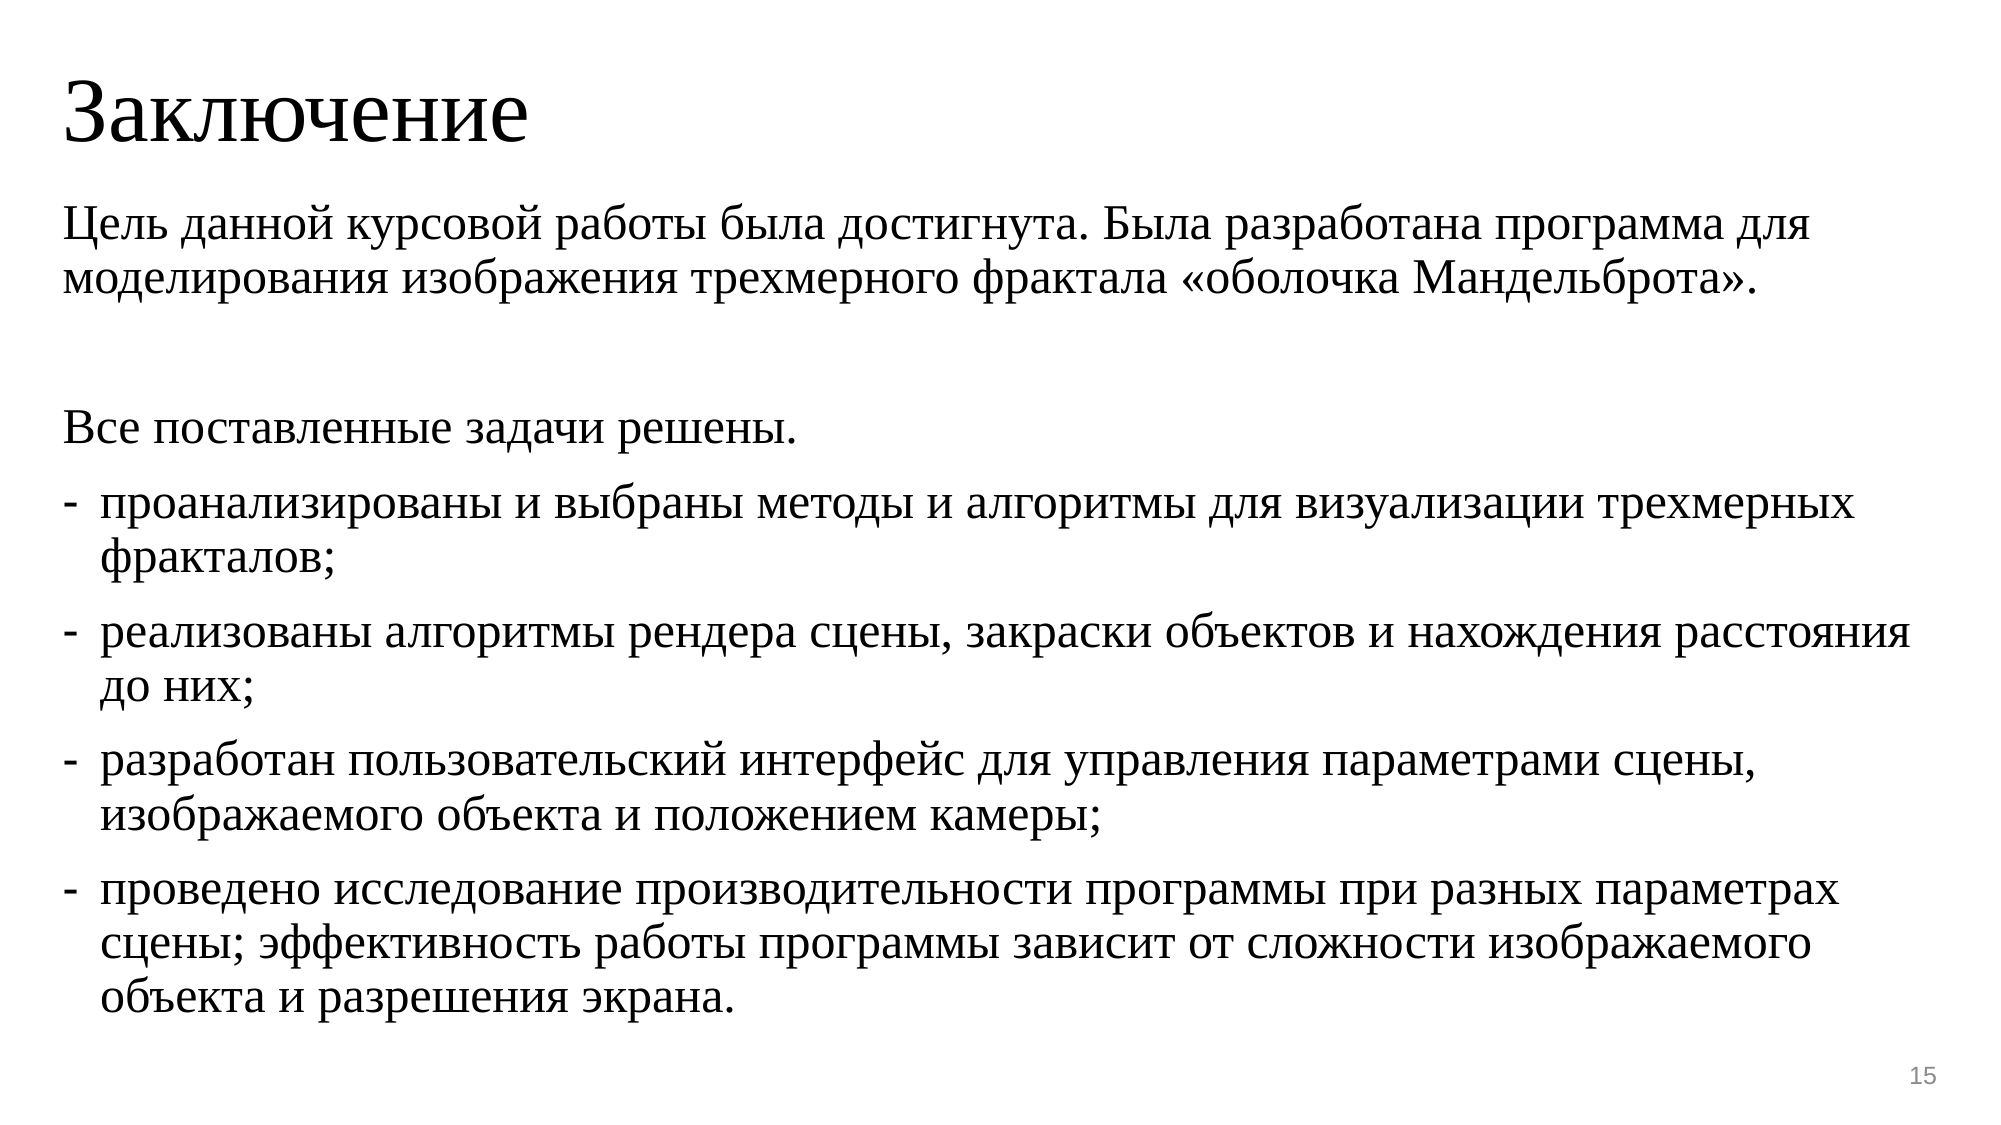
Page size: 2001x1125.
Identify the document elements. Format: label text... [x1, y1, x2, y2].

title Заключение [47, 3, 1773, 189]
slide_number 15 [1502, 1044, 1953, 1105]
list Цель данной курсовой работы была достигнута. Была разработана программа для моделирования изображения трехмерного фрактала «оболочка Мандельброта». Все поставленные задачи решены. проанализированы и выбраны методы и алгоритмы для визуализации трехмерных фракталов; реализованы алгоритмы рендера сцены, закраски объектов и нахождения расстояния до них; разработан пользовательский интерфейс для управления параметрами сцены, изображаемого объекта и положением камеры; проведено исследование производительности программы при разных параметрах сцены; эффективность работы программы зависит от сложности изображаемого объекта и разрешения экрана. [47, 189, 1953, 1122]
